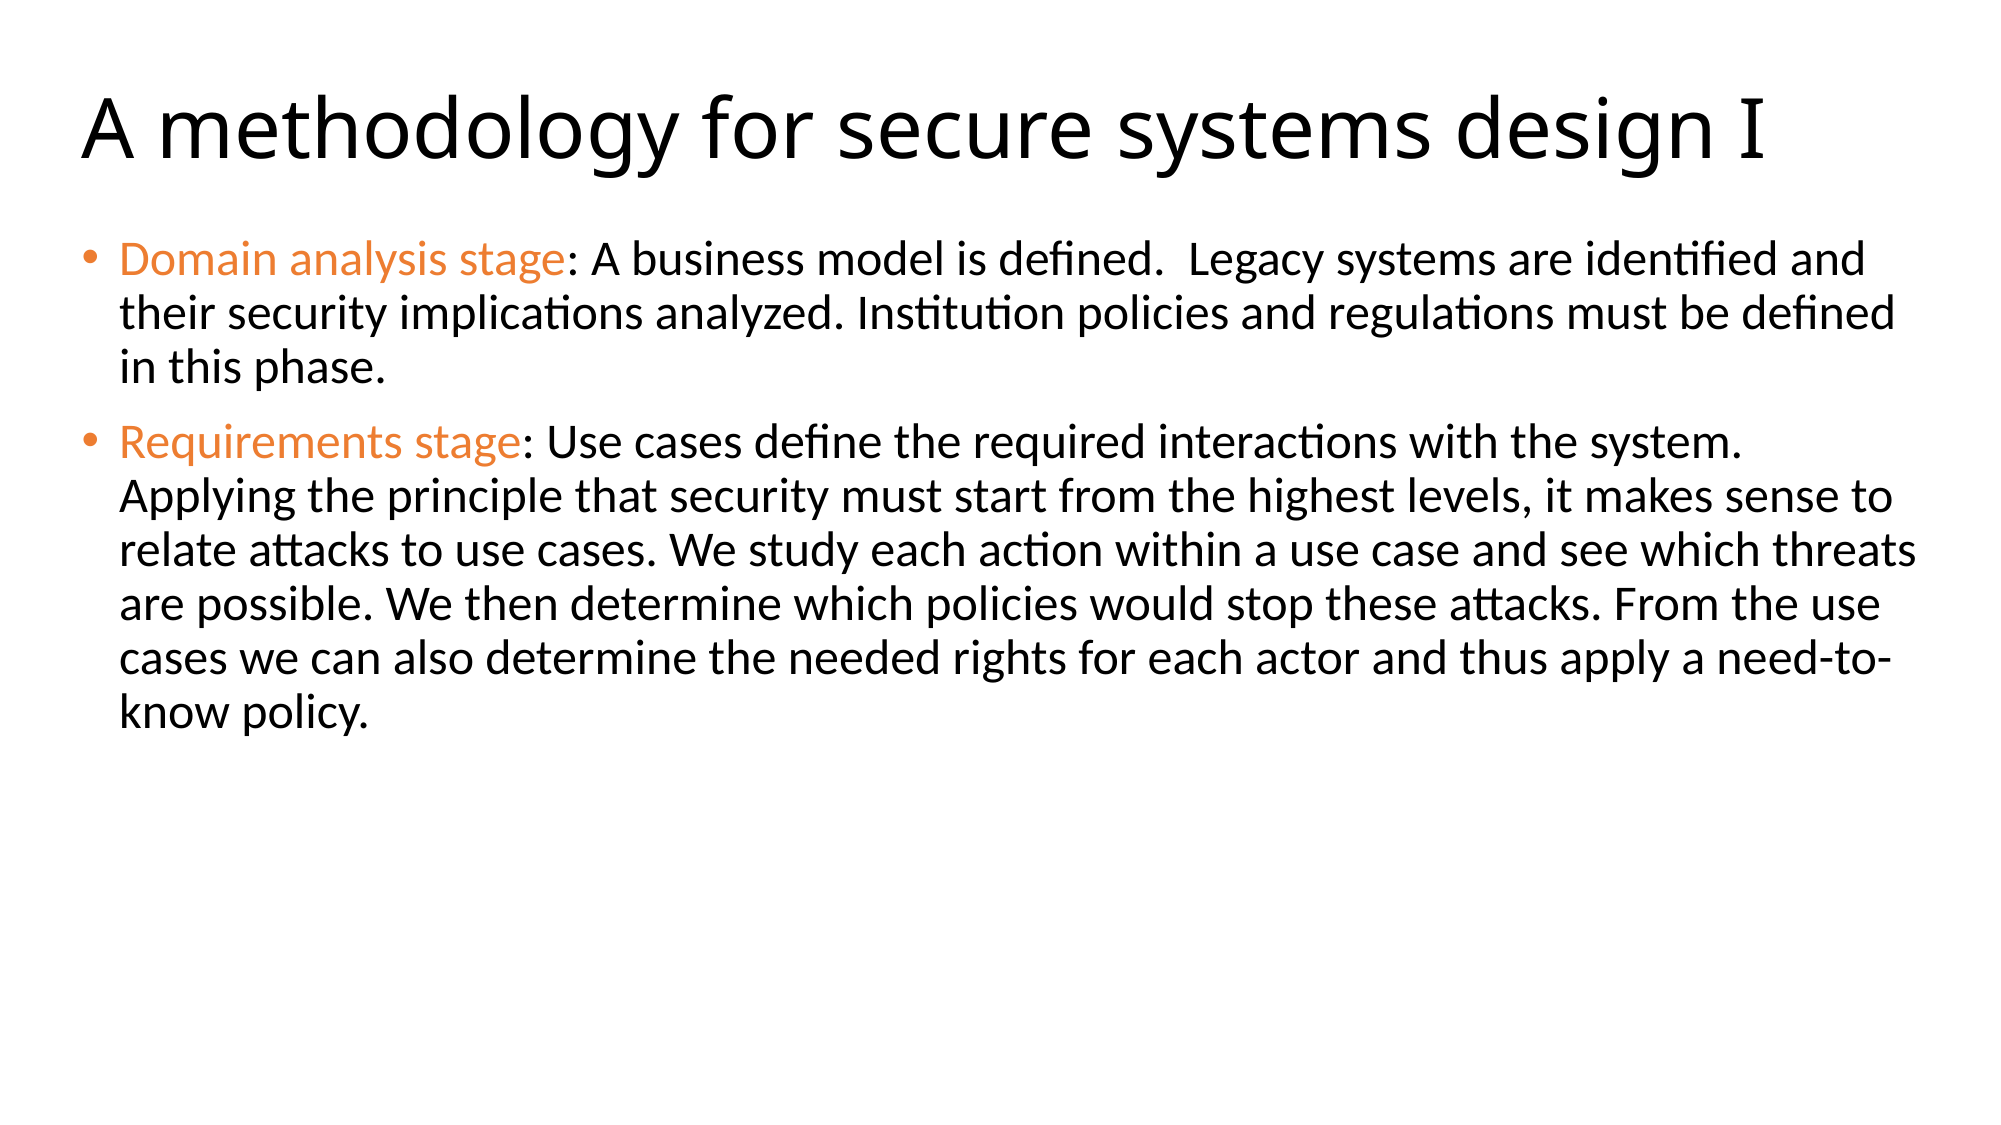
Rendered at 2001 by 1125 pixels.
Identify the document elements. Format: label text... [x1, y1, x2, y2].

list Domain analysis stage: A business model is defined. Legacy systems are identified and their security implications analyzed. Institution policies and regulations must be defined in this phase. Requirements stage: Use cases define the required interactions with the system. Applying the principle that security must start from the highest levels, it makes sense to relate attacks to use cases. We study each action within a use case and see which threats are possible. We then determine which policies would stop these attacks. From the use cases we can also determine the needed rights for each actor and thus apply a need-to-know policy. [66, 224, 1934, 1013]
title A methodology for secure systems design I [66, 37, 1934, 224]
